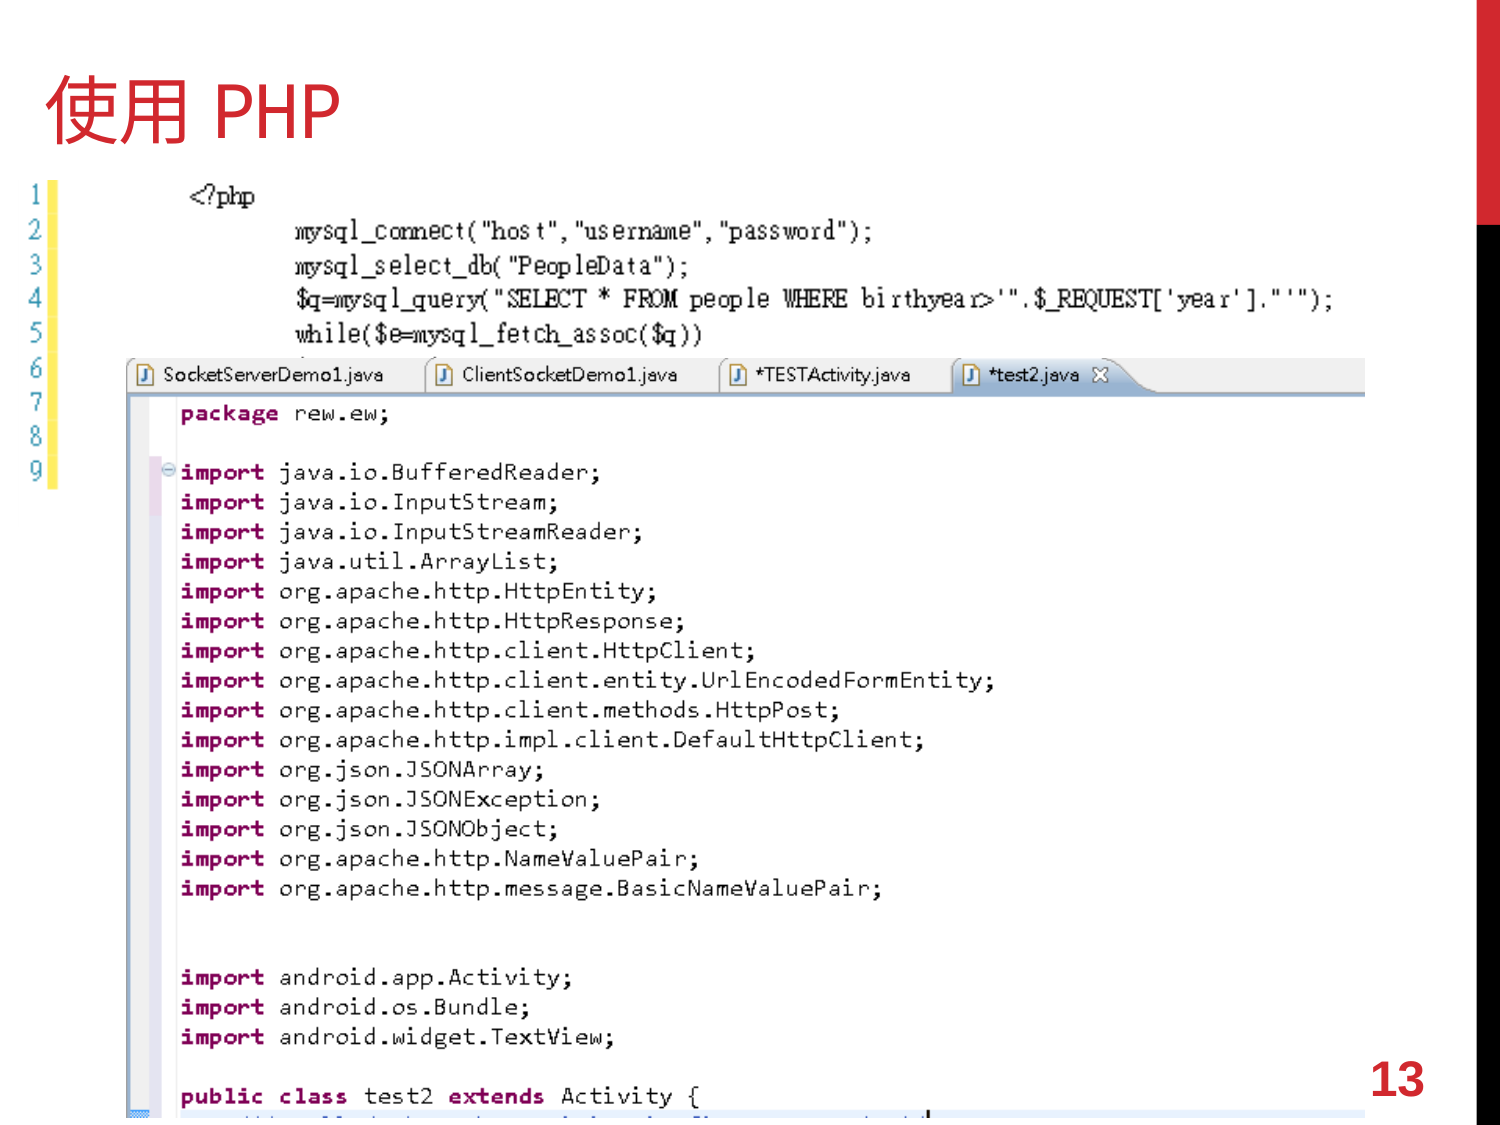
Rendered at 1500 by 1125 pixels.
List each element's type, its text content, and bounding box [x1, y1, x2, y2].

picture [17, 179, 1394, 1119]
slide_number 12 [1374, 1046, 1500, 1107]
title 使用php [29, 0, 1402, 161]
